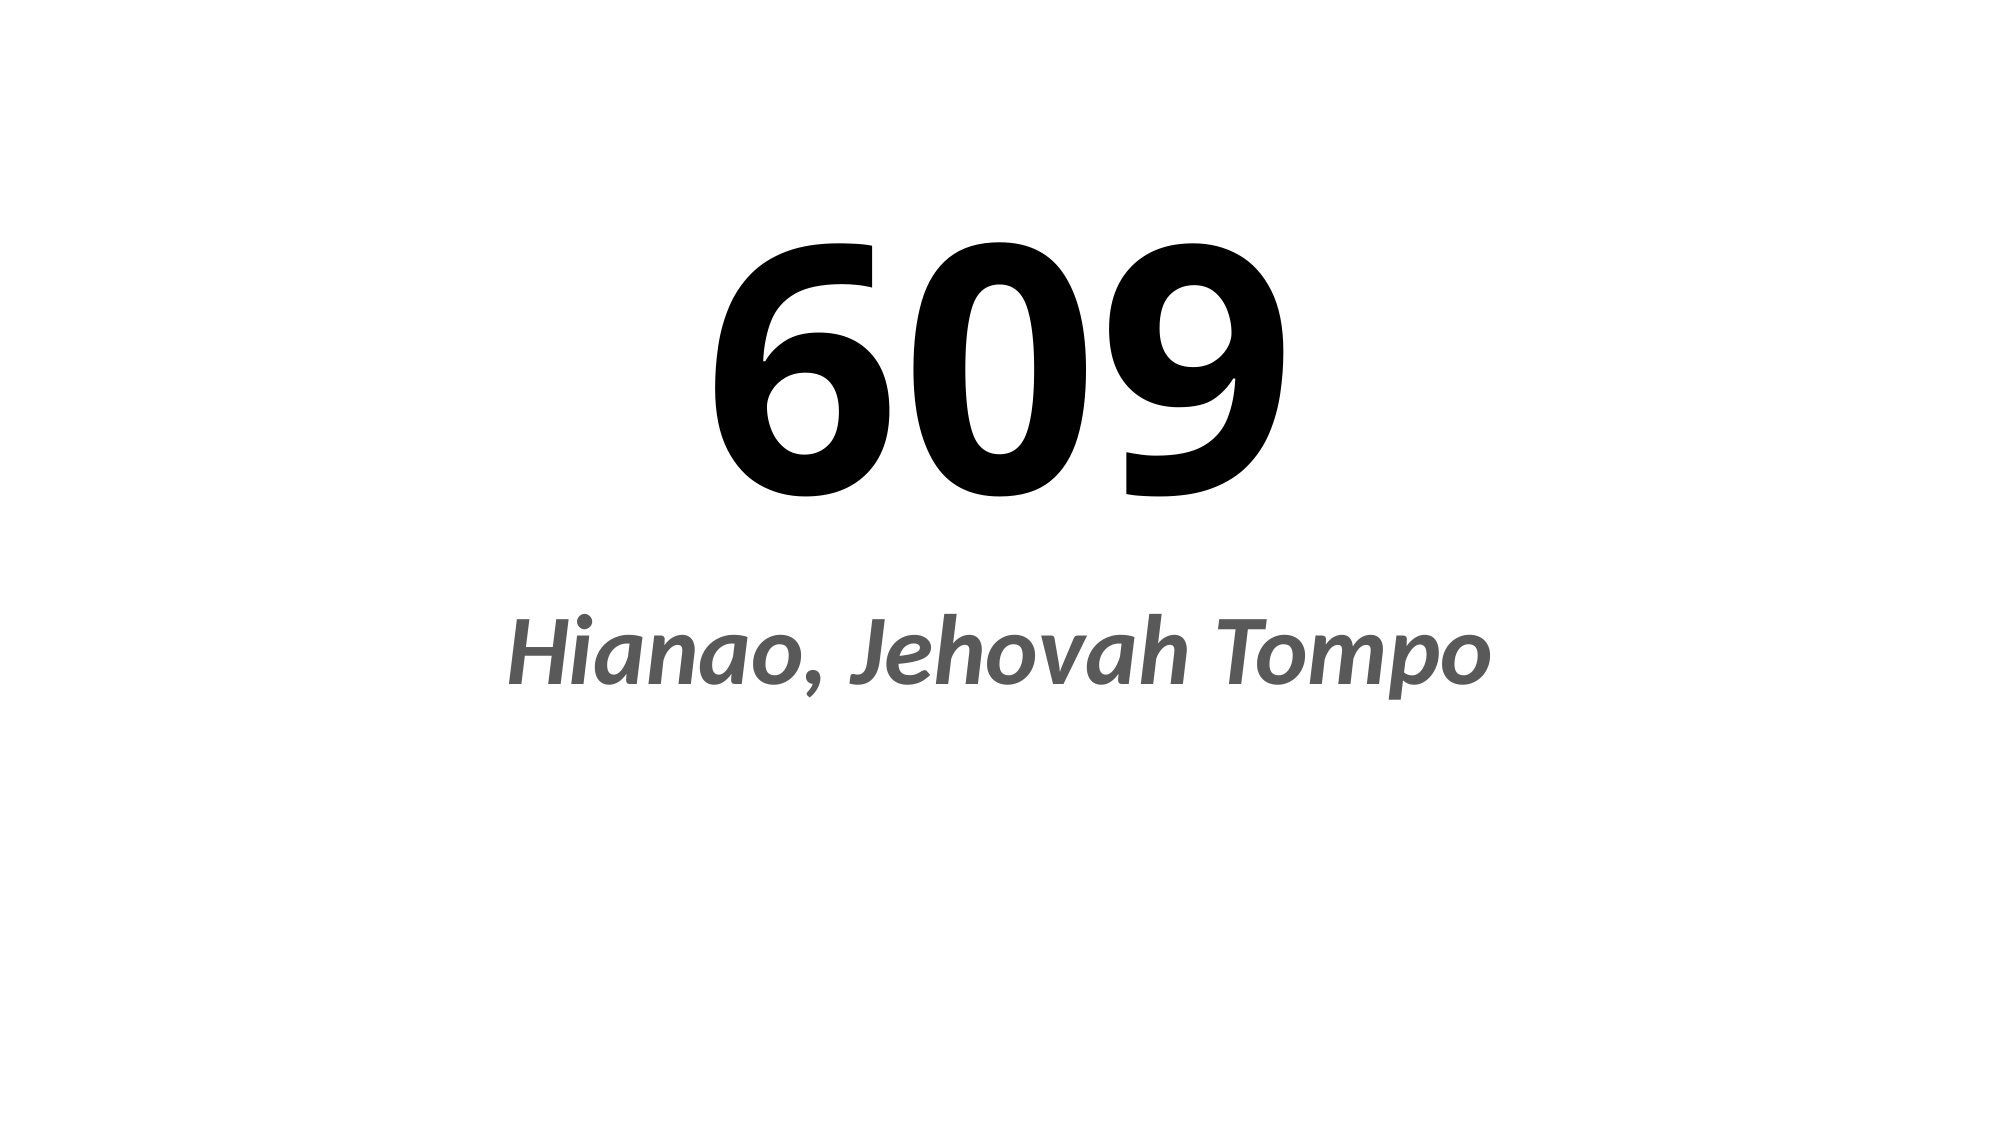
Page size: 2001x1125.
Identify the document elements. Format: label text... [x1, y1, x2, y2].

title 609 [249, 184, 1750, 576]
subtitle Hianao, Jehovah Tompo [249, 590, 1750, 863]
